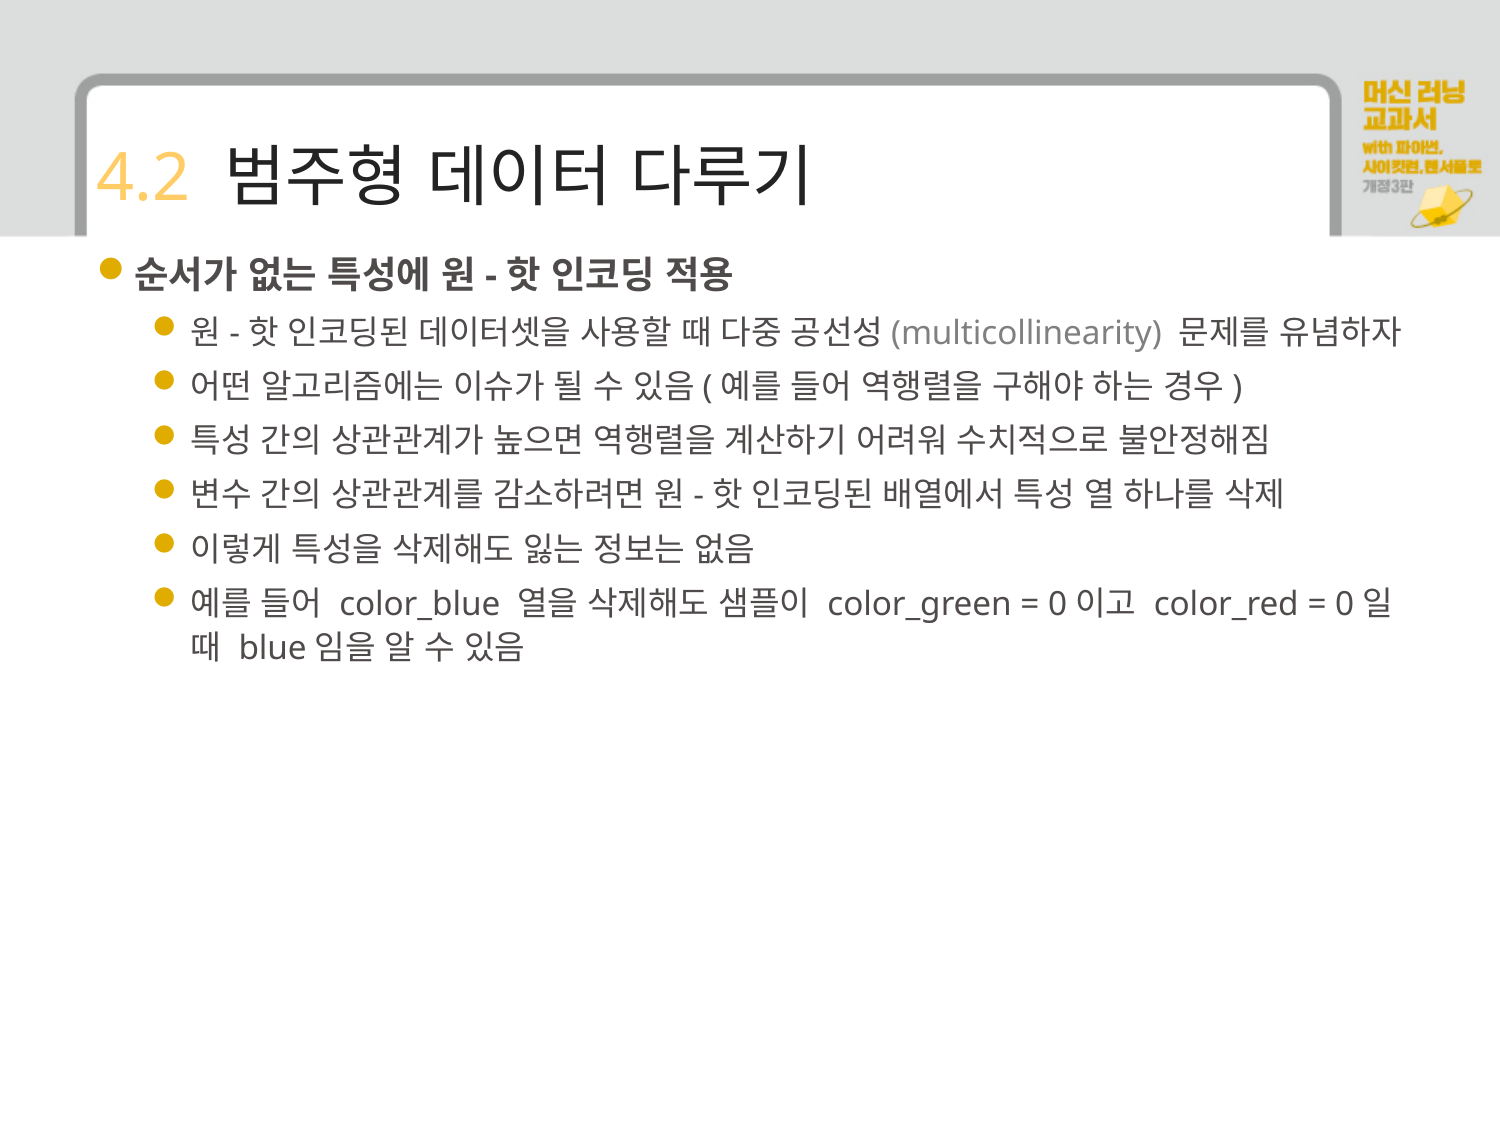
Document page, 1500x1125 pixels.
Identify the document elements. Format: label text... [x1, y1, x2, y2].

title 4.2 범주형 데이터 다루기 [81, 90, 1412, 222]
list 순서가 없는 특성에 원-핫 인코딩 적용 원-핫 인코딩된 데이터셋을 사용할 때 다중 공선성(multicollinearity) 문제를 유념하자 어떤 알고리즘에는 이슈가 될 수 있음(예를 들어 역행렬을 구해야 하는 경우) 특성 간의 상관관계가 높으면 역행렬을 계산하기 어려워 수치적으로 불안정해짐 변수 간의 상관관계를 감소하려면 원-핫 인코딩된 배열에서 특성 열 하나를 삭제 이렇게 특성을 삭제해도 잃는 정보는 없음 예를 들어 color_blue 열을 삭제해도 샘플이 color_green = 0이고 color_red = 0일 때 blue임을 알 수 있음 [81, 239, 1440, 1054]
picture [0, 0, 1500, 1125]
